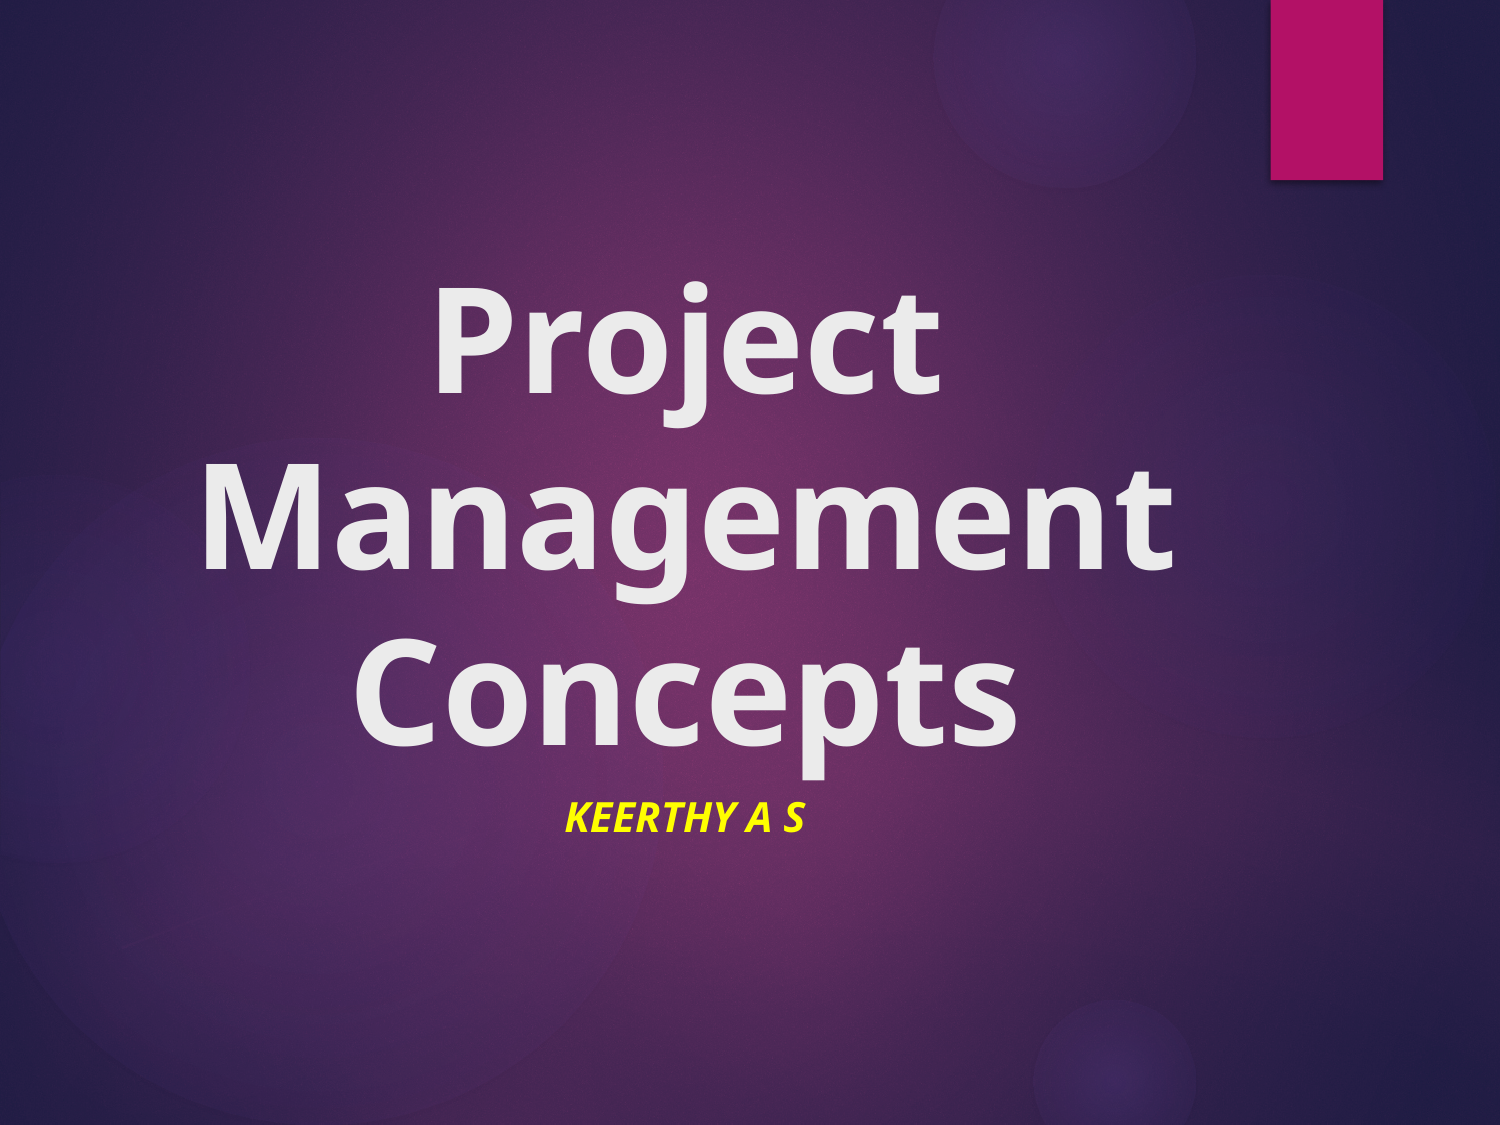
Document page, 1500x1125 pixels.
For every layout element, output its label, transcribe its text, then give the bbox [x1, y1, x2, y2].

title Project Management Concepts [142, 237, 1229, 783]
subtitle Keerthy A s [142, 783, 1229, 925]
